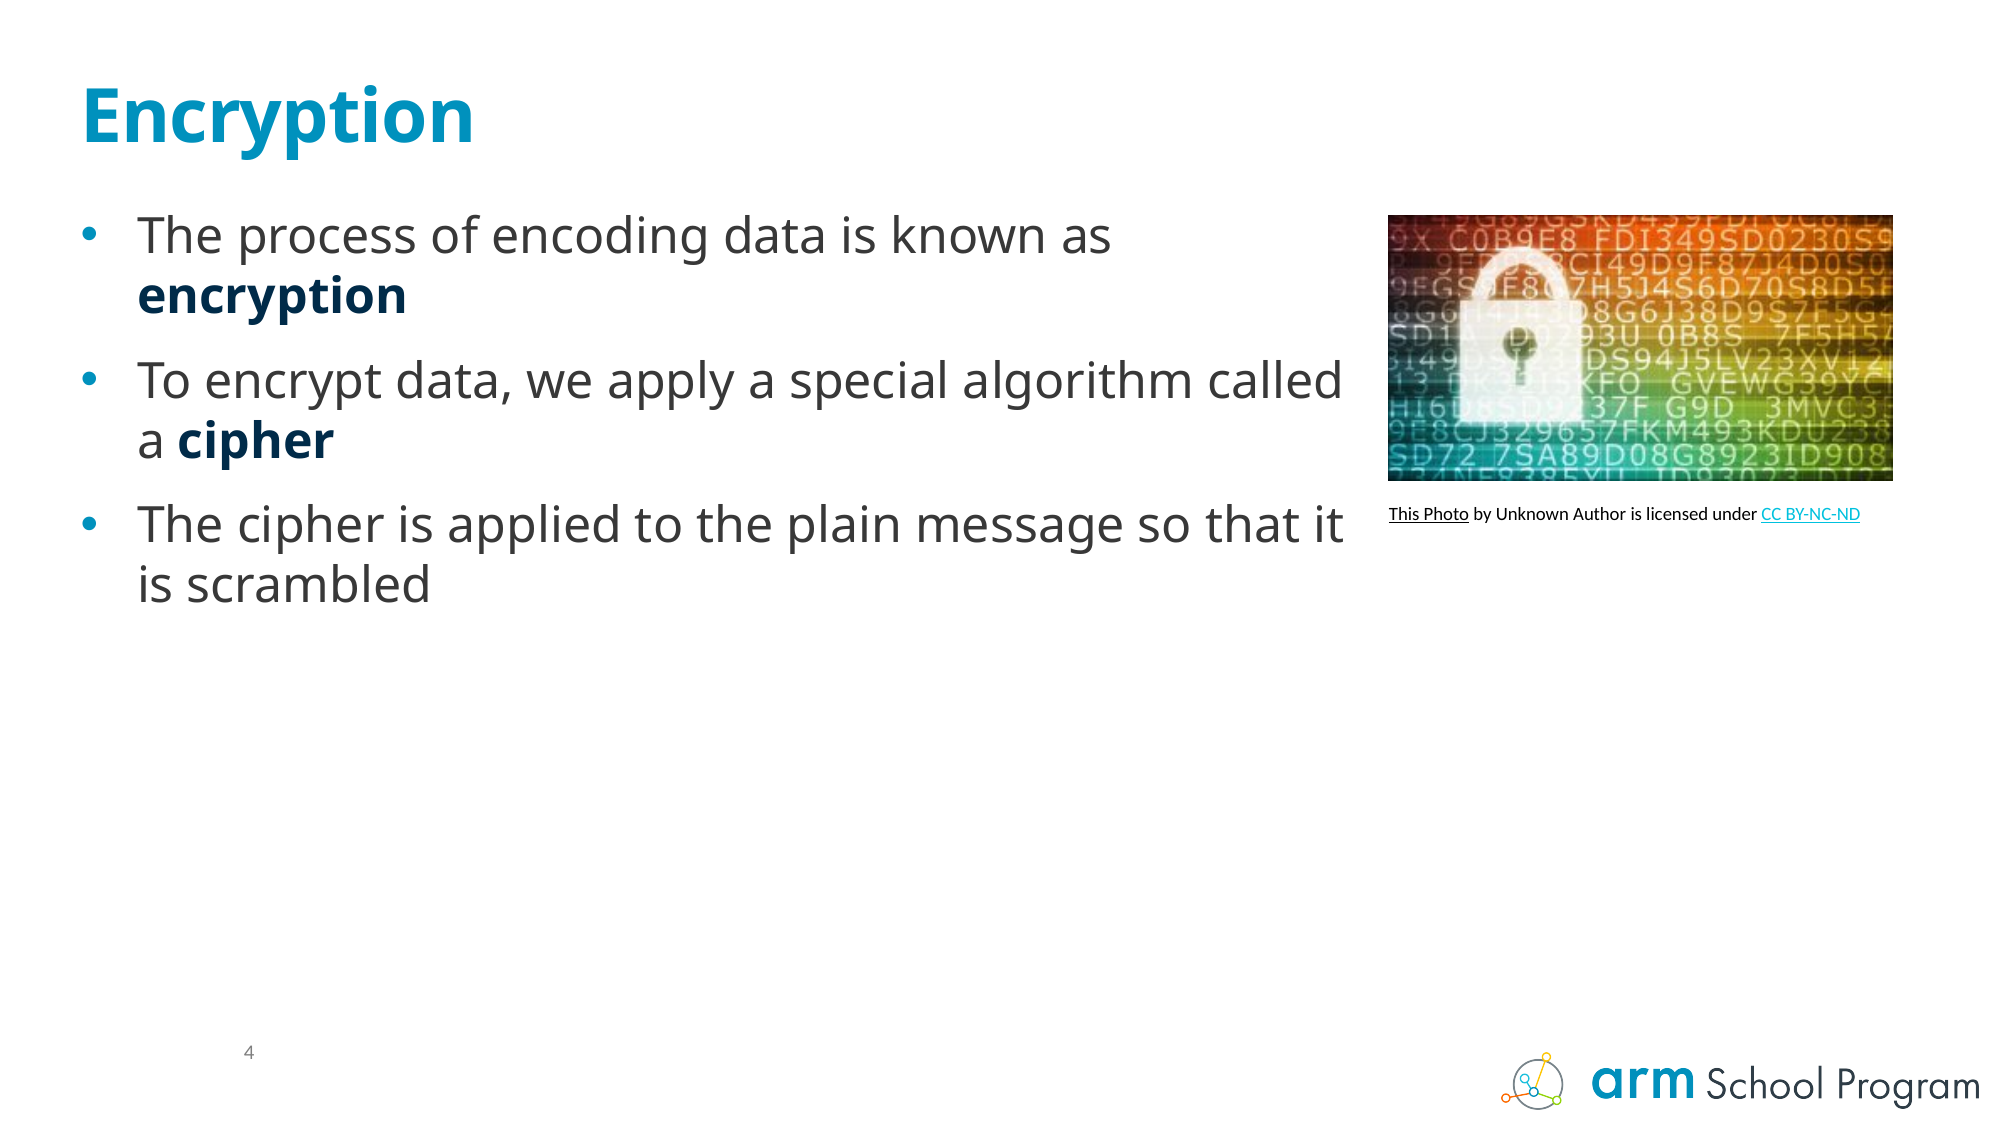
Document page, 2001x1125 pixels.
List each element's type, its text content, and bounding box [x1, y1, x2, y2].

text_box This Photo by Unknown Author is licensed under CC BY-NC-ND [1388, 501, 1893, 525]
picture [1388, 215, 1893, 481]
list The process of encoding data is known as encryption To encrypt data, we apply a special algorithm called a cipher The cipher is applied to the plain message so that it is scrambled [80, 203, 1354, 957]
title Encryption [80, 48, 1915, 158]
picture [1501, 1052, 1979, 1110]
